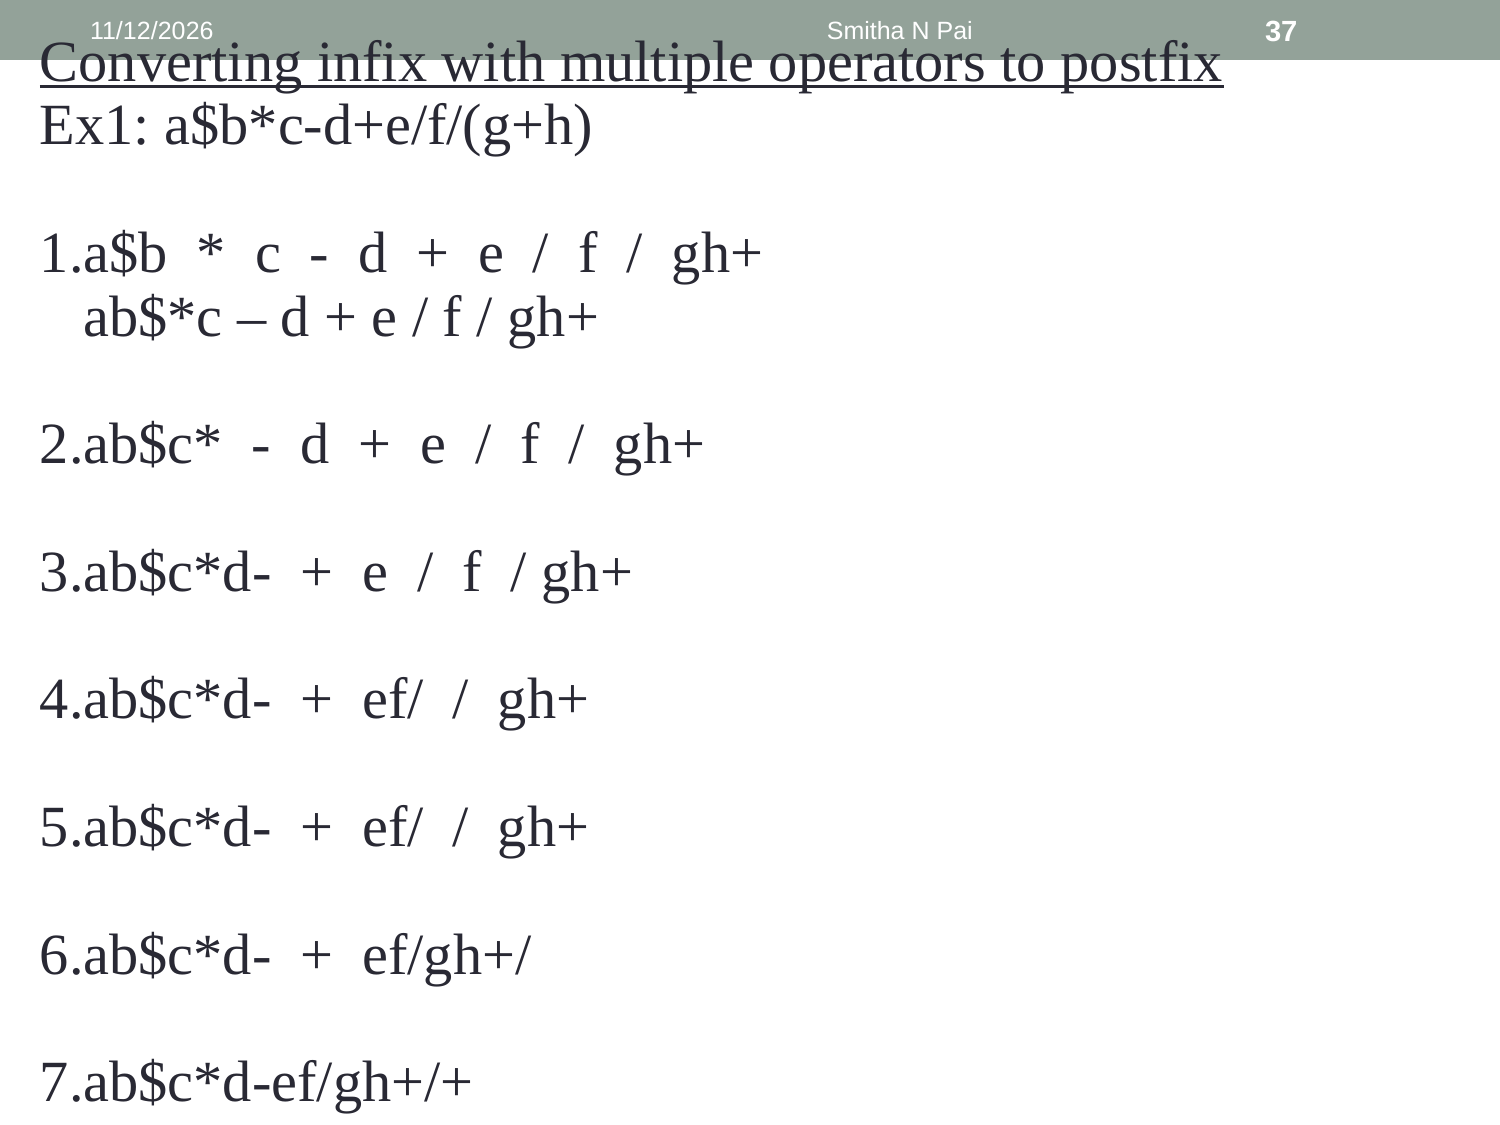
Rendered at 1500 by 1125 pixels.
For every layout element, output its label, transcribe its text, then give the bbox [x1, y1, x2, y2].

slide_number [75, 3, 550, 57]
footer Smitha N Pai [562, 3, 1238, 57]
slide_number 37 [1250, 3, 1425, 57]
list Converting infix with multiple operators to postfix Ex1: a$b*c-d+e/f/(g+h) 1.a$b * c - d + e / f / gh+ ab$*c – d + e / f / gh+ 2.ab$c* - d + e / f / gh+ 3.ab$c*d- + e / f / gh+ 4.ab$c*d- + ef/ / gh+ 5.ab$c*d- + ef/ / gh+ 6.ab$c*d- + ef/gh+/ 7.ab$c*d-ef/gh+/+ [24, 37, 1500, 1125]
